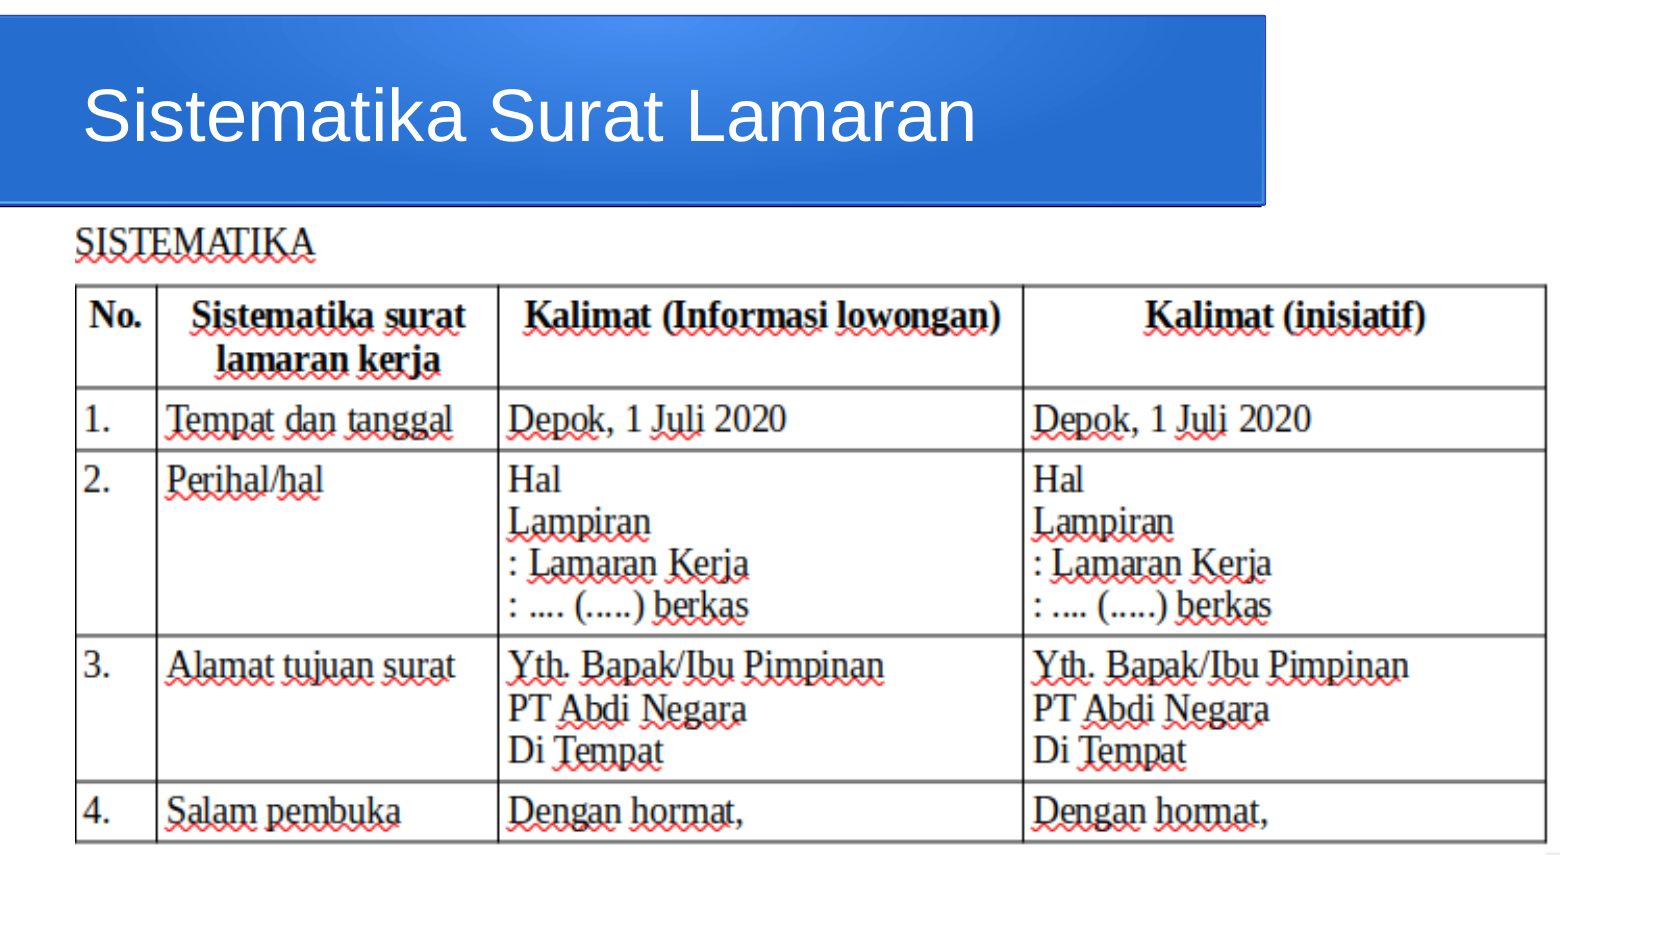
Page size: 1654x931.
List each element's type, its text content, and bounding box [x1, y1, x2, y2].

text_box Sistematika Surat Lamaran [82, 35, 1235, 189]
picture [74, 224, 1561, 856]
picture [0, 13, 1269, 211]
